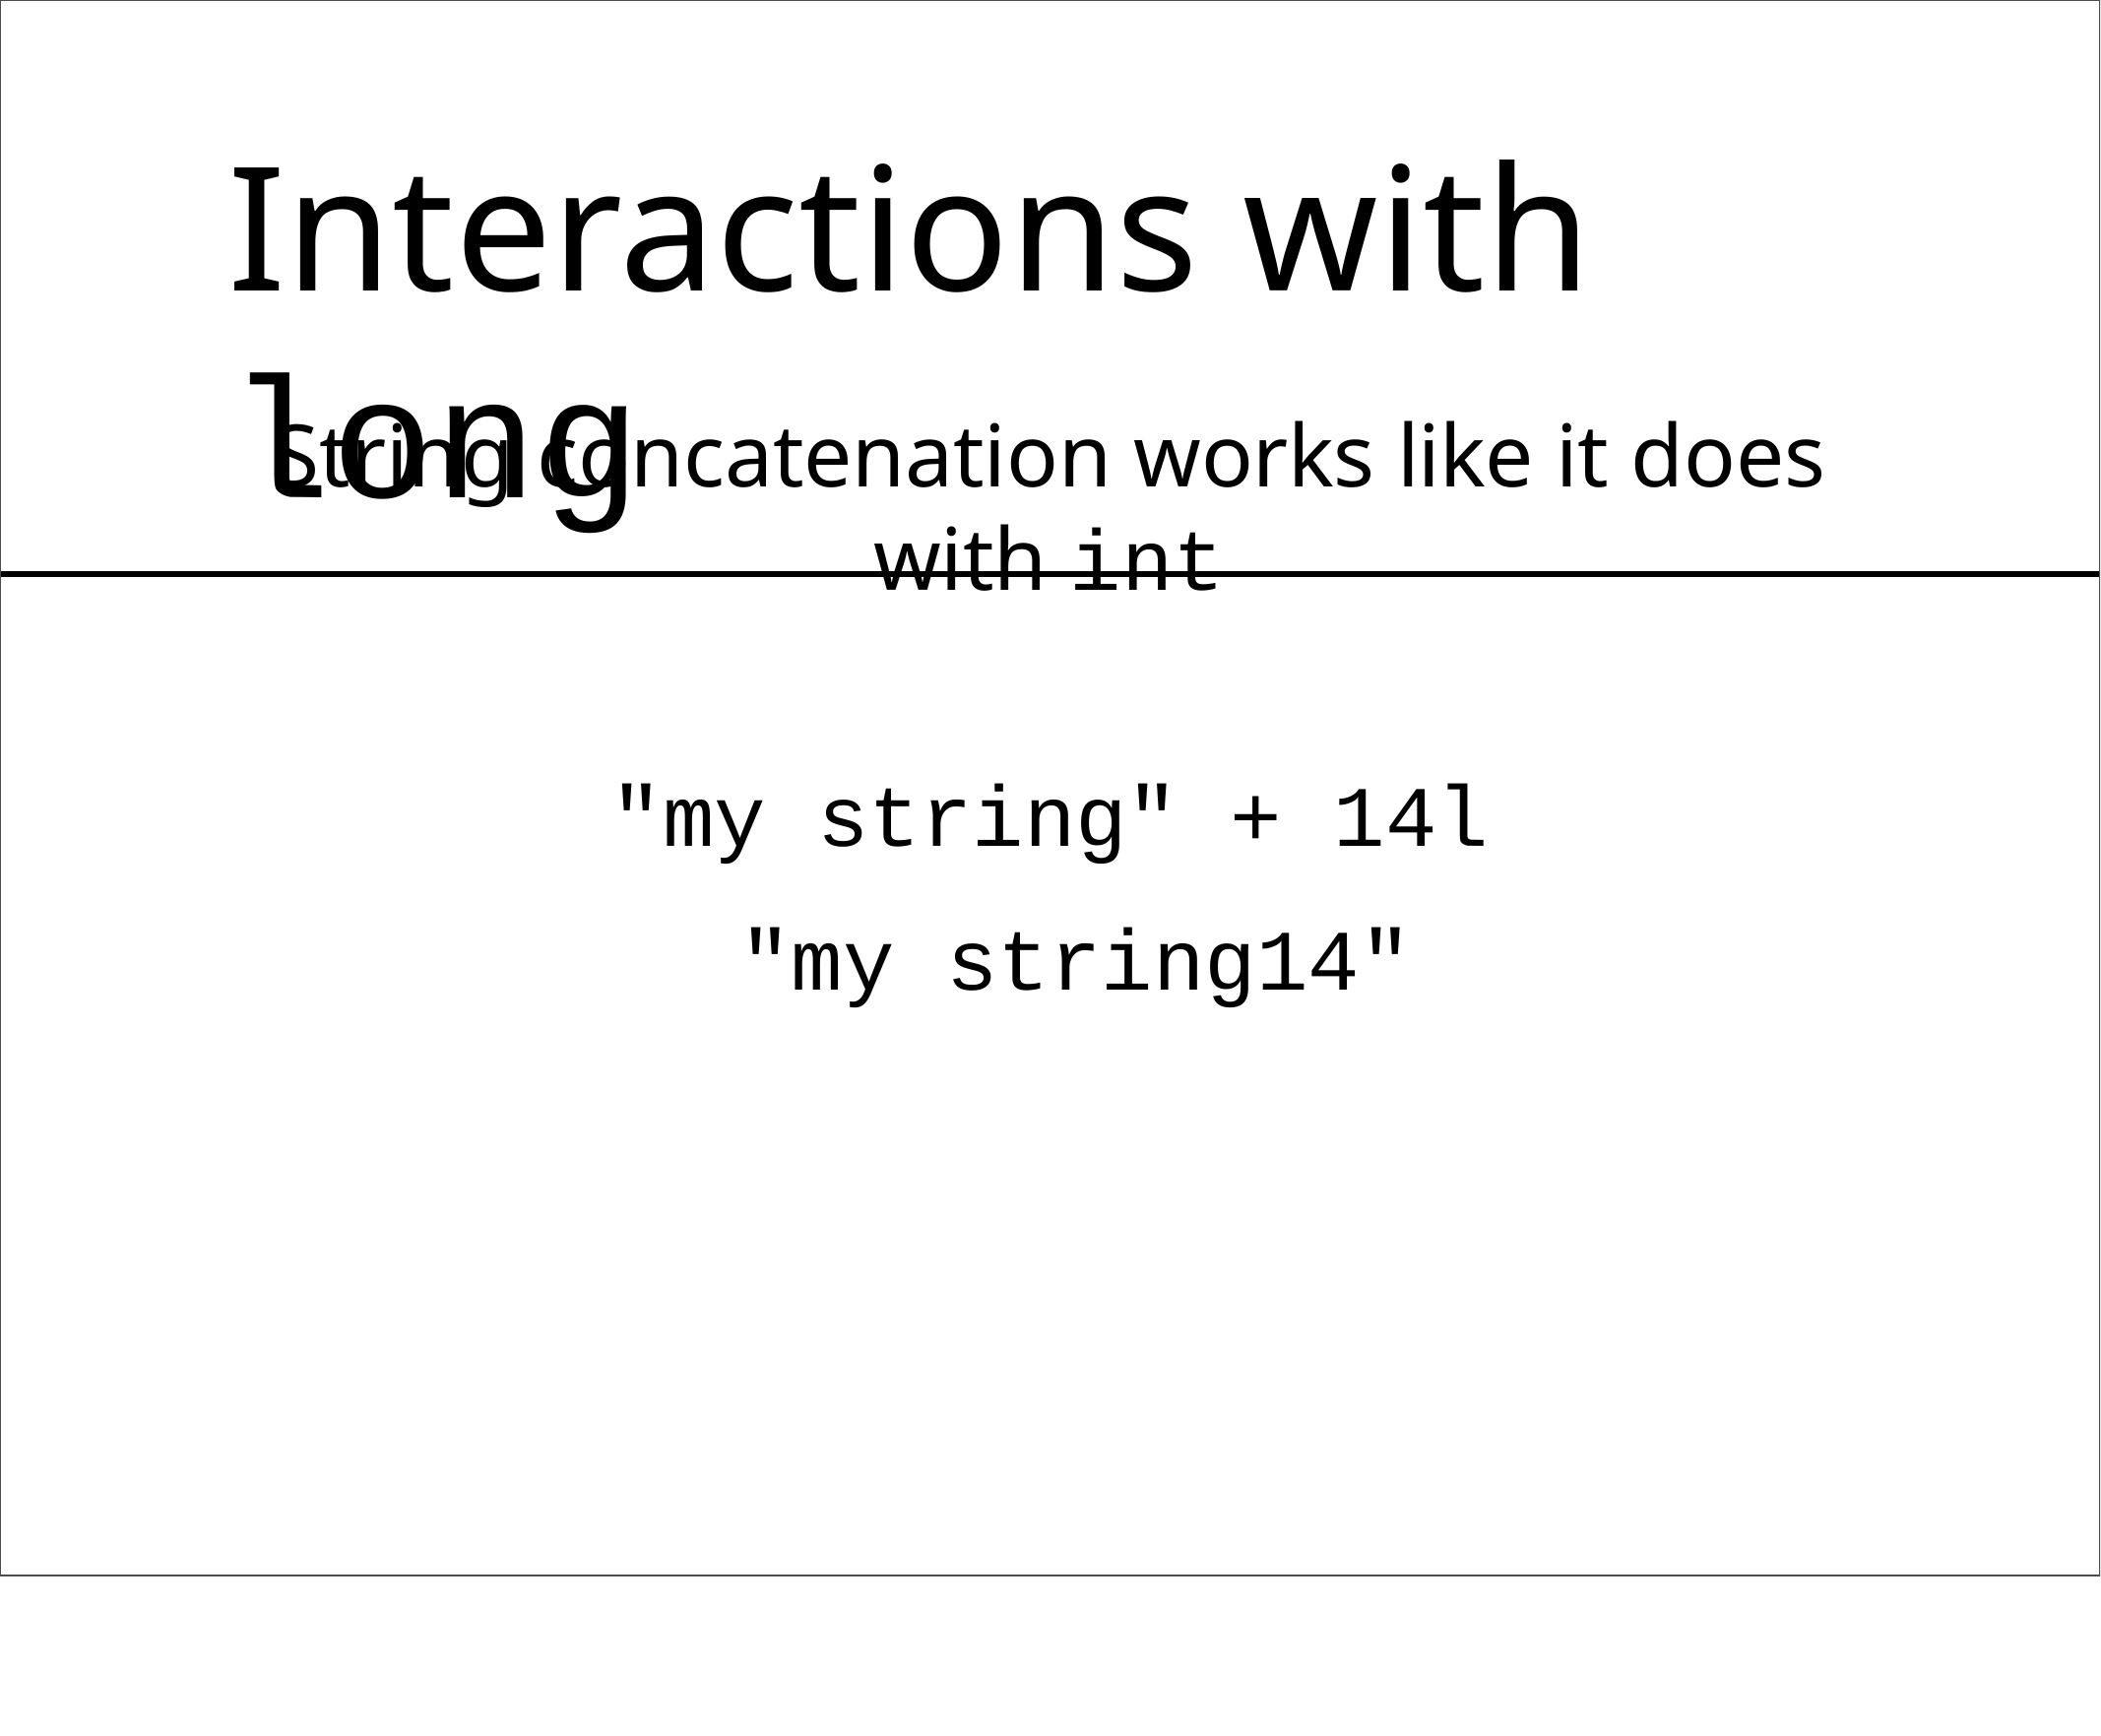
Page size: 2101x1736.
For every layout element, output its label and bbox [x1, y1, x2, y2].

text_box [0, 0, 2101, 1575]
